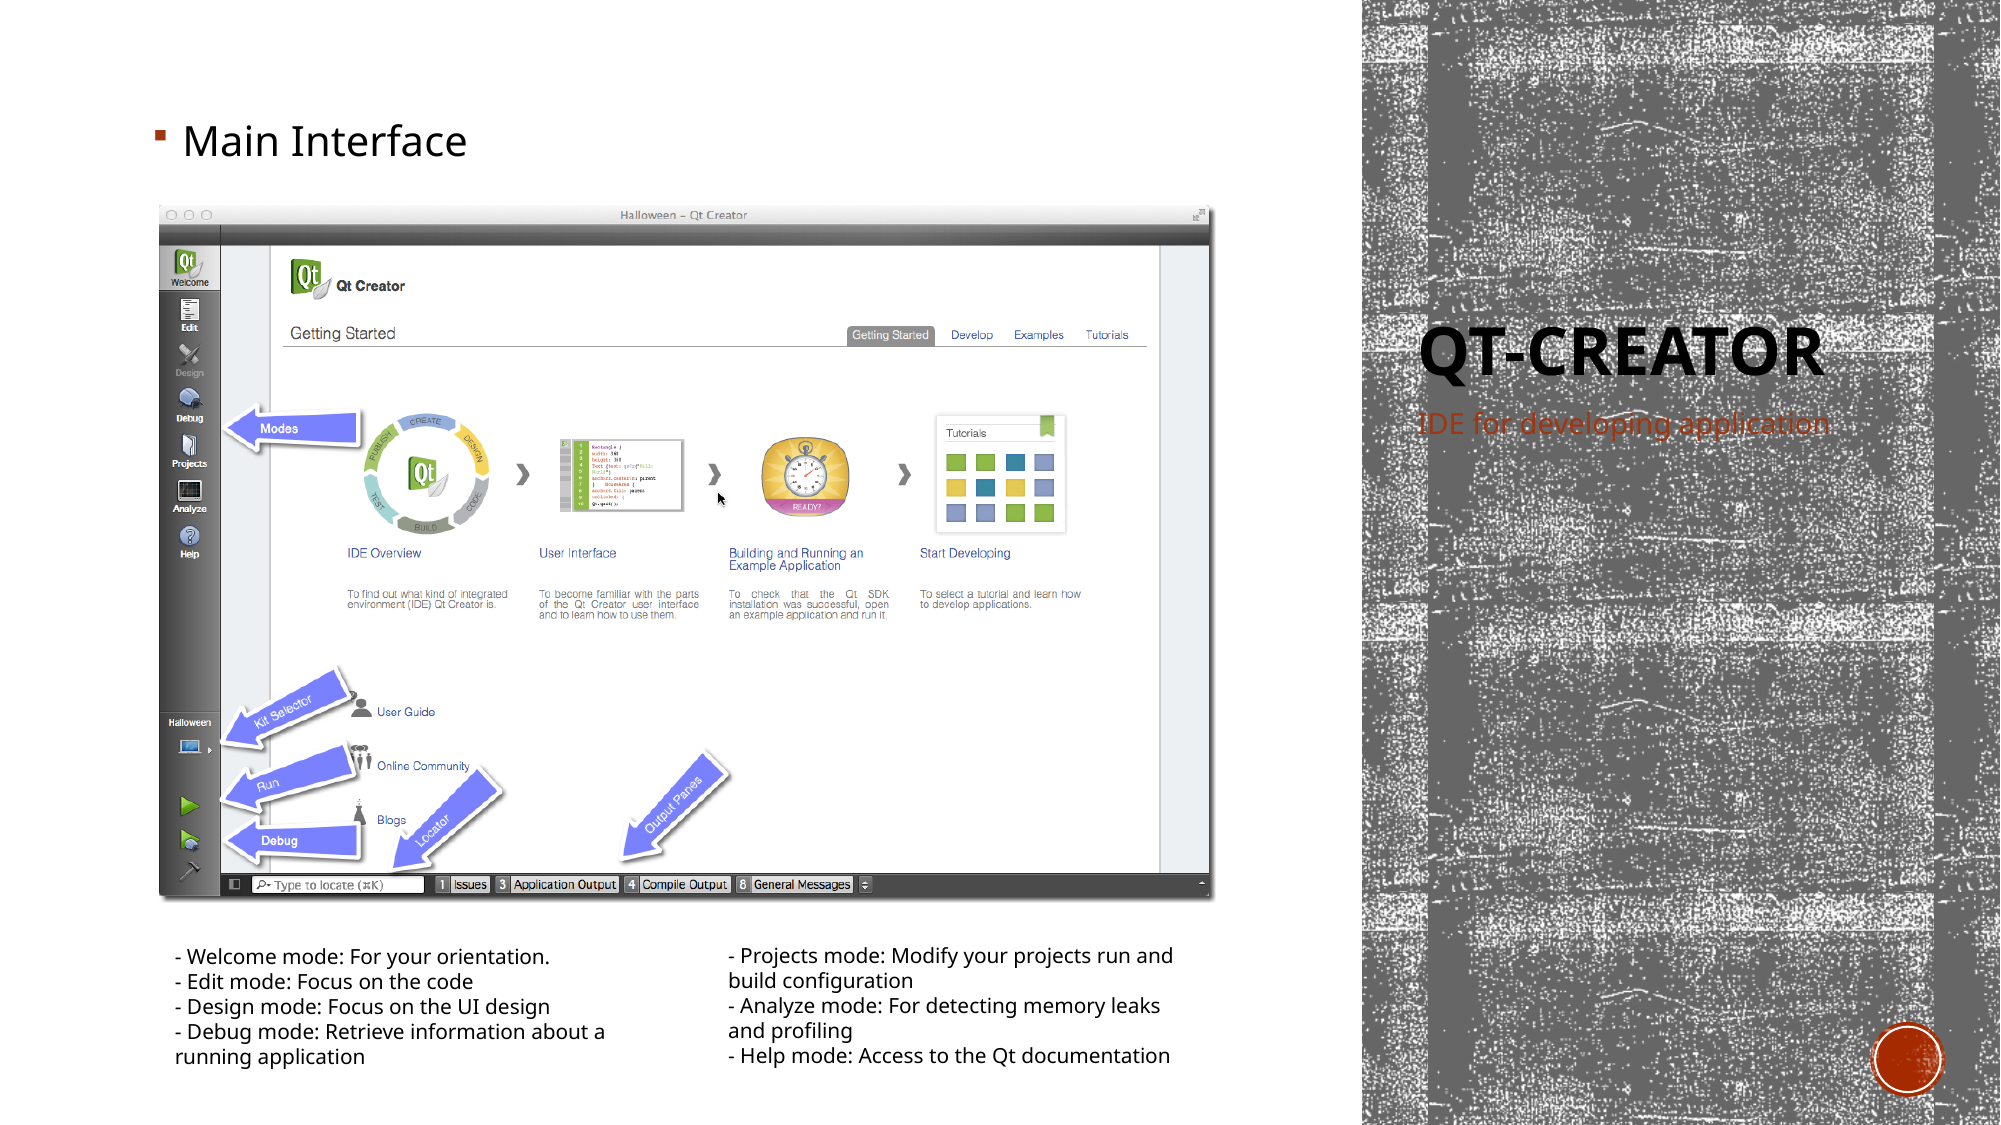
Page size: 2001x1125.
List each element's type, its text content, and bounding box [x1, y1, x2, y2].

title QT-Creator [1402, 112, 1928, 397]
list Main Interface [137, 112, 1239, 936]
list IDE for developing application [1402, 397, 1928, 938]
text_box - Projects mode: Modify your projects run and build configuration - Analyze mode: For detecting memory leaks and profiling - Help mode: Access to the Qt documentation [713, 935, 1216, 1121]
picture [159, 205, 1216, 903]
text_box - Welcome mode: For your orientation. - Edit mode: Focus on the code - Design mode: Focus on the UI design - Debug mode: Retrieve information about a running application [159, 935, 691, 1101]
